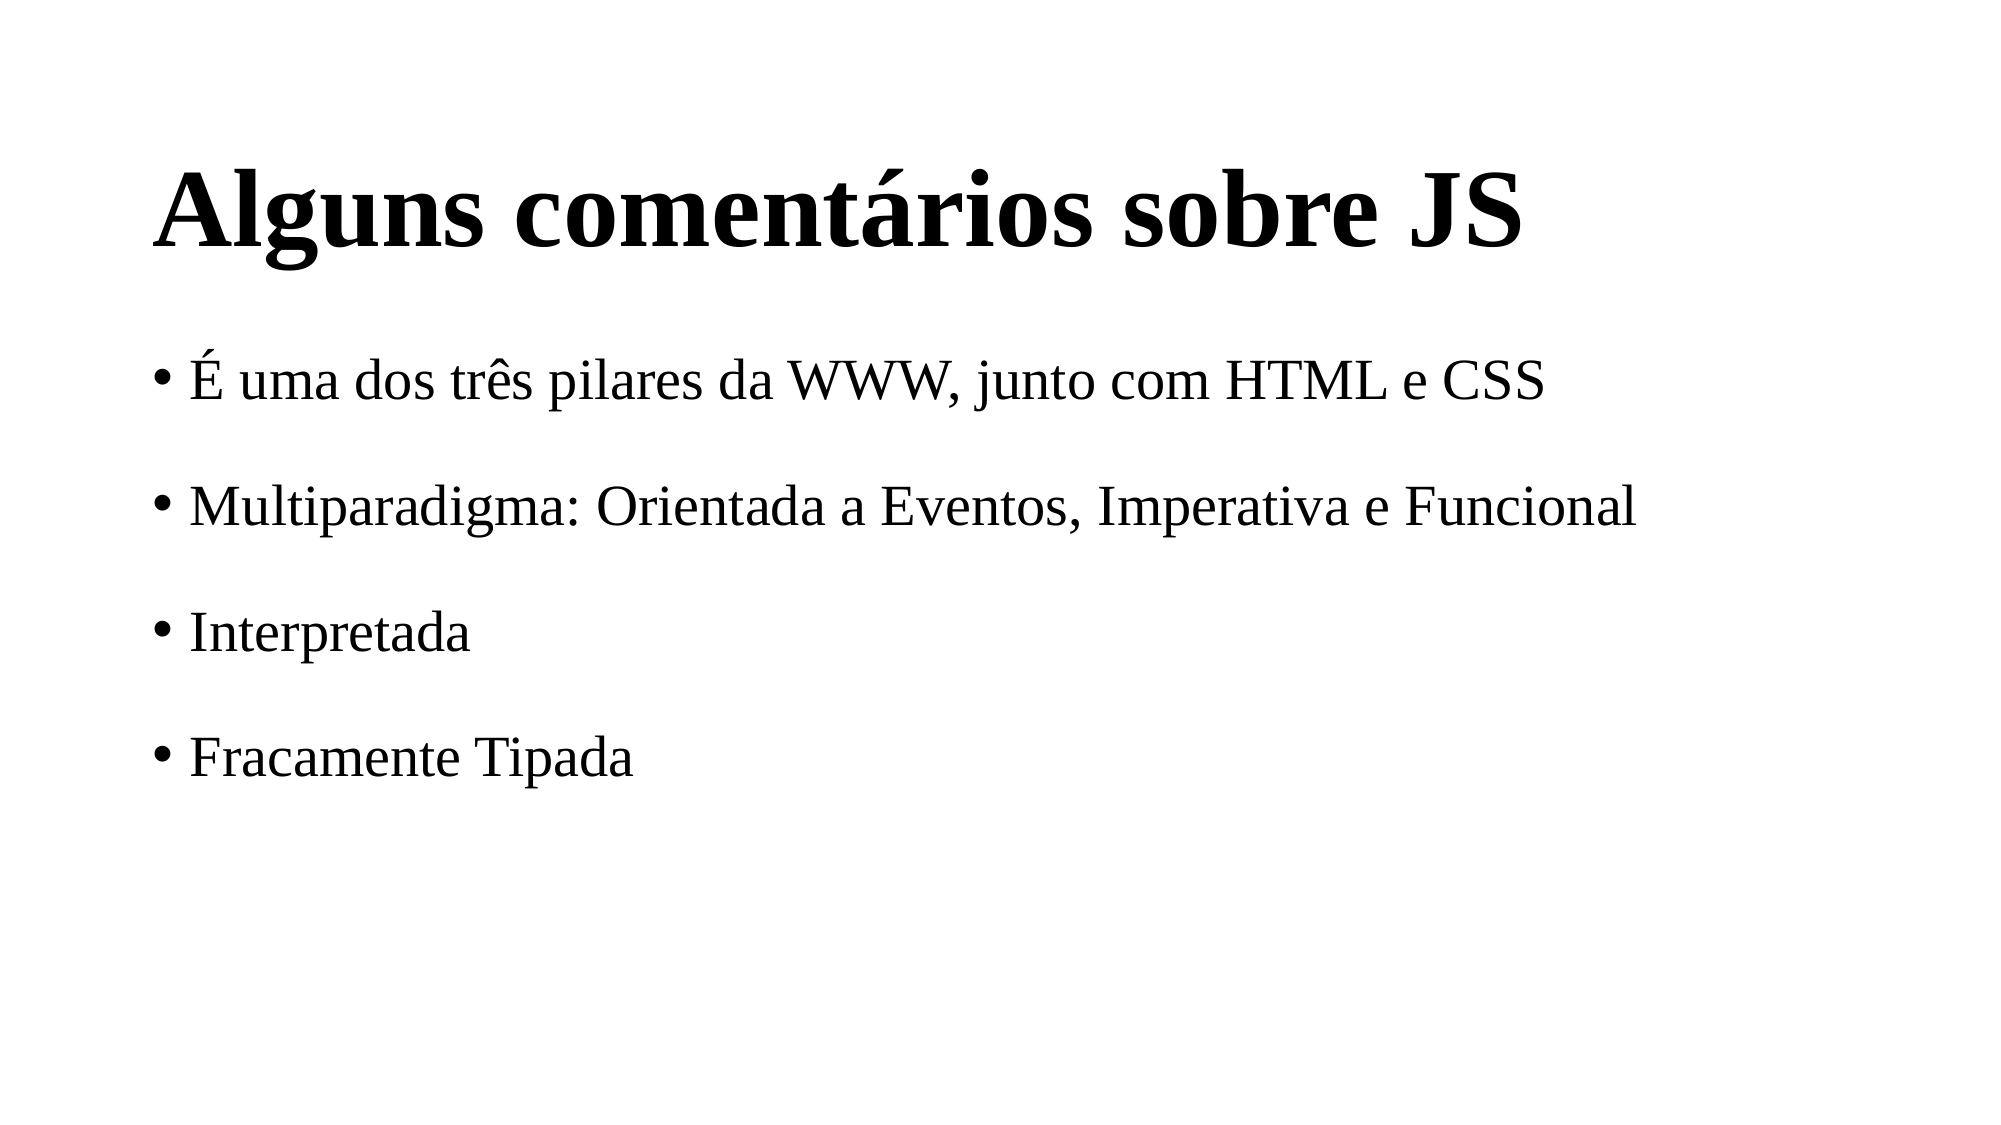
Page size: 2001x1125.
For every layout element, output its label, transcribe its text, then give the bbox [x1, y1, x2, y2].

list É uma dos três pilares da WWW, junto com HTML e CSS Multiparadigma: Orientada a Eventos, Imperativa e Funcional Interpretada Fracamente Tipada [137, 299, 1863, 1014]
title Alguns comentários sobre JS [137, 59, 1863, 278]
